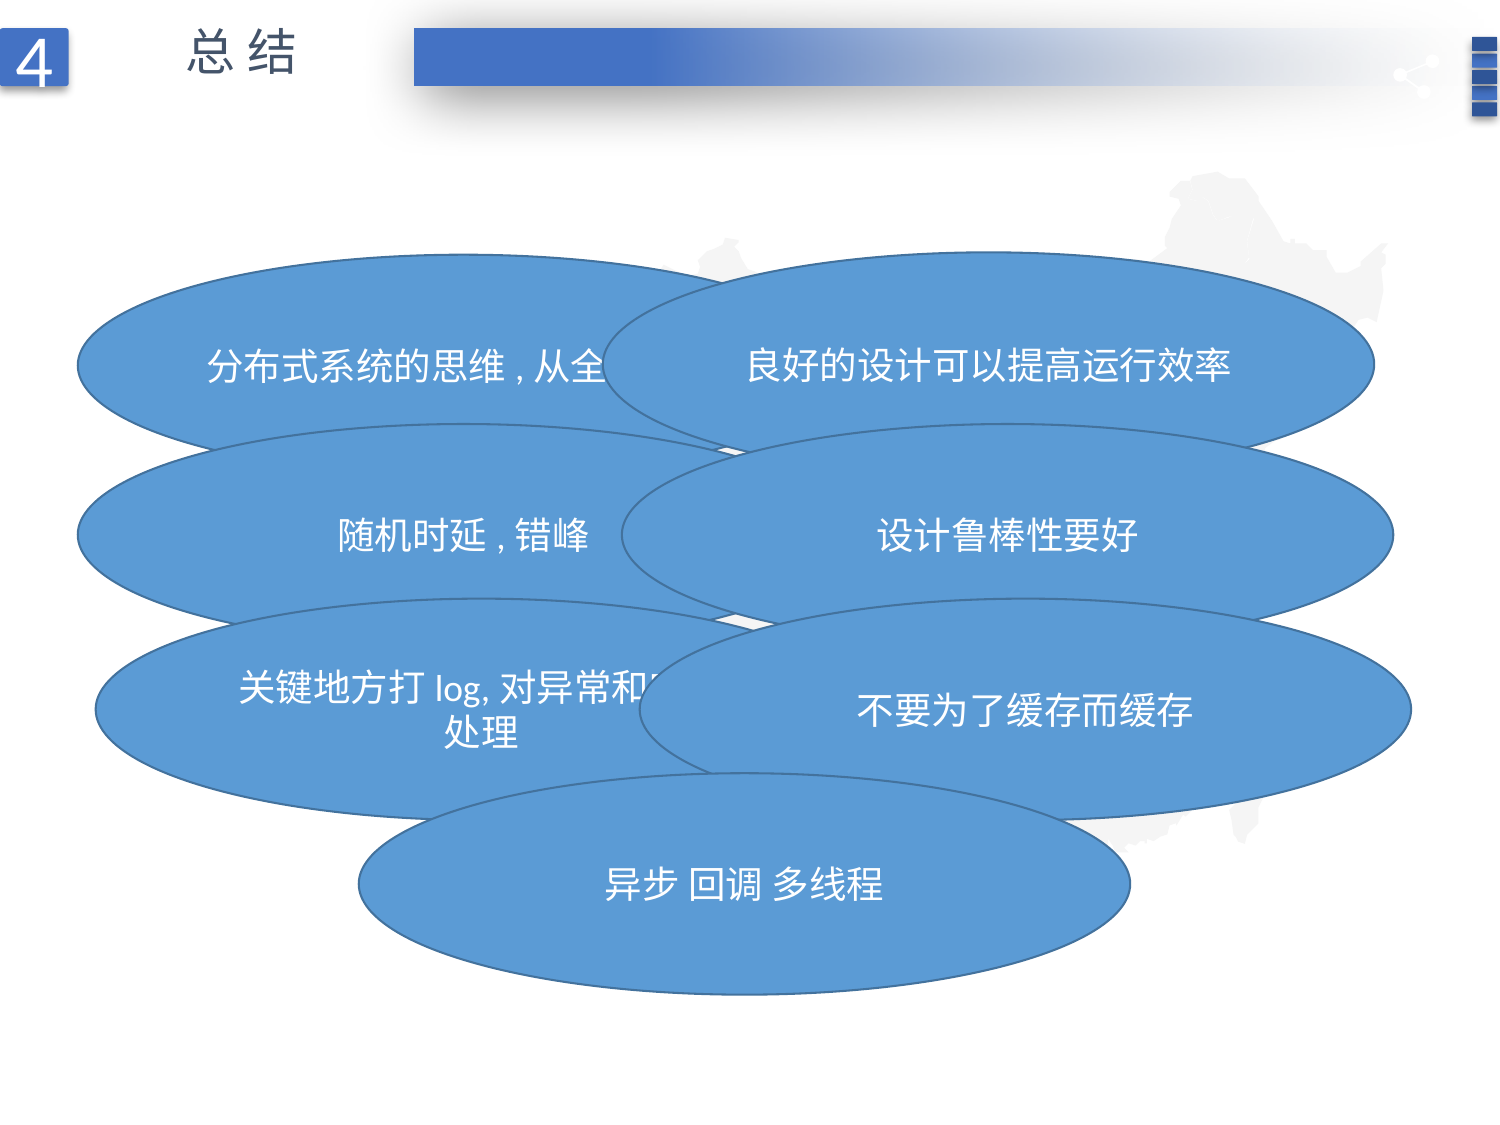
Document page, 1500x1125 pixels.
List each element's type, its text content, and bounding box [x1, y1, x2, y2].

text_box 良好的设计可以提高运行效率 [601, 251, 1376, 452]
text_box 异步 回调 多线程 [357, 772, 1132, 996]
text_box 4 [0, 27, 70, 88]
text_box 总结 [170, 13, 313, 89]
text_box 分布式系统的思维,从全局考虑 [76, 253, 725, 450]
text_box 关键地方打log,对异常和空的处理 [94, 597, 752, 820]
text_box 设计鲁棒性要好 [620, 422, 1395, 624]
text_box [413, 28, 1481, 86]
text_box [1393, 36, 1498, 117]
text_box 不要为了缓存而缓存 [638, 597, 1413, 821]
text_box 随机时延,错峰 [76, 422, 735, 624]
